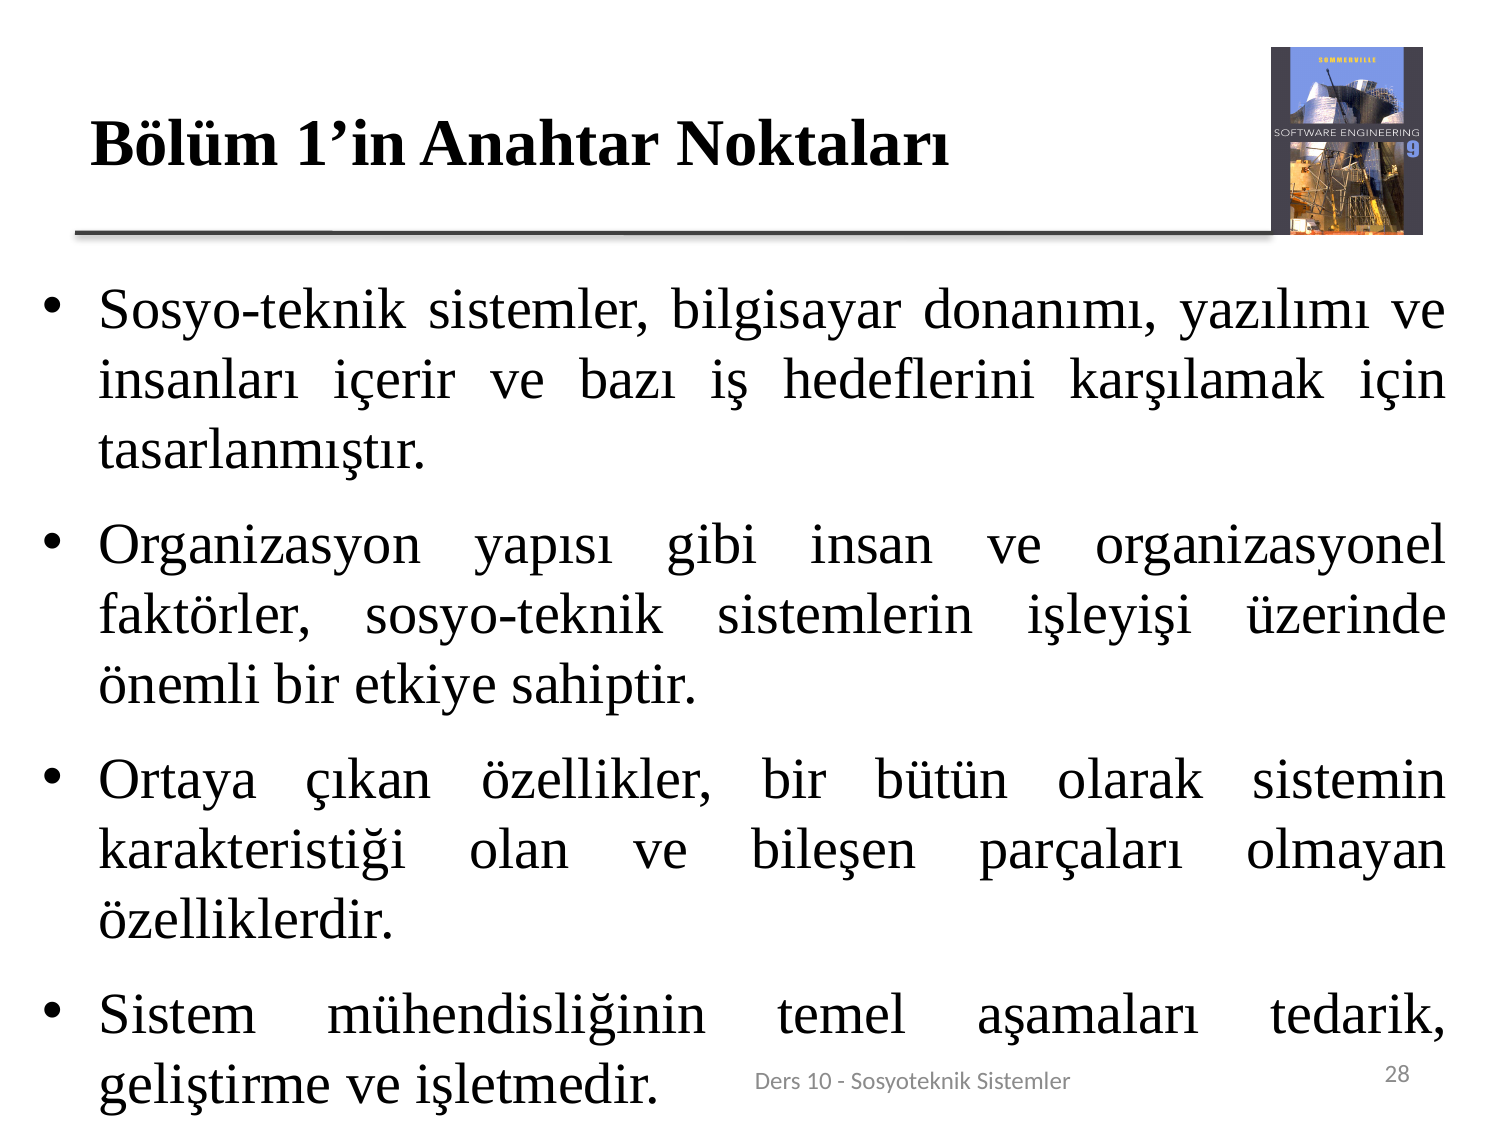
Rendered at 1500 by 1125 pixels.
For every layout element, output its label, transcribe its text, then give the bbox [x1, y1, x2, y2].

slide_number 28 [1074, 1042, 1425, 1103]
title Bölüm 1’in Anahtar Noktaları [74, 44, 1272, 233]
picture [1272, 47, 1423, 235]
list Sosyo-teknik sistemler, bilgisayar donanımı, yazılımı ve insanları içerir ve bazı iş hedeflerini karşılamak için tasarlanmıştır. Organizasyon yapısı gibi insan ve organizasyonel faktörler, sosyo-teknik sistemlerin işleyişi üzerinde önemli bir etkiye sahiptir. Ortaya çıkan özellikler, bir bütün olarak sistemin karakteristiği olan ve bileşen parçaları olmayan özelliklerdir. Sistem mühendisliğinin temel aşamaları tedarik, geliştirme ve işletmedir. [27, 262, 1463, 1005]
footer Ders 10 - Sosyoteknik Sistemler [675, 1050, 1151, 1110]
